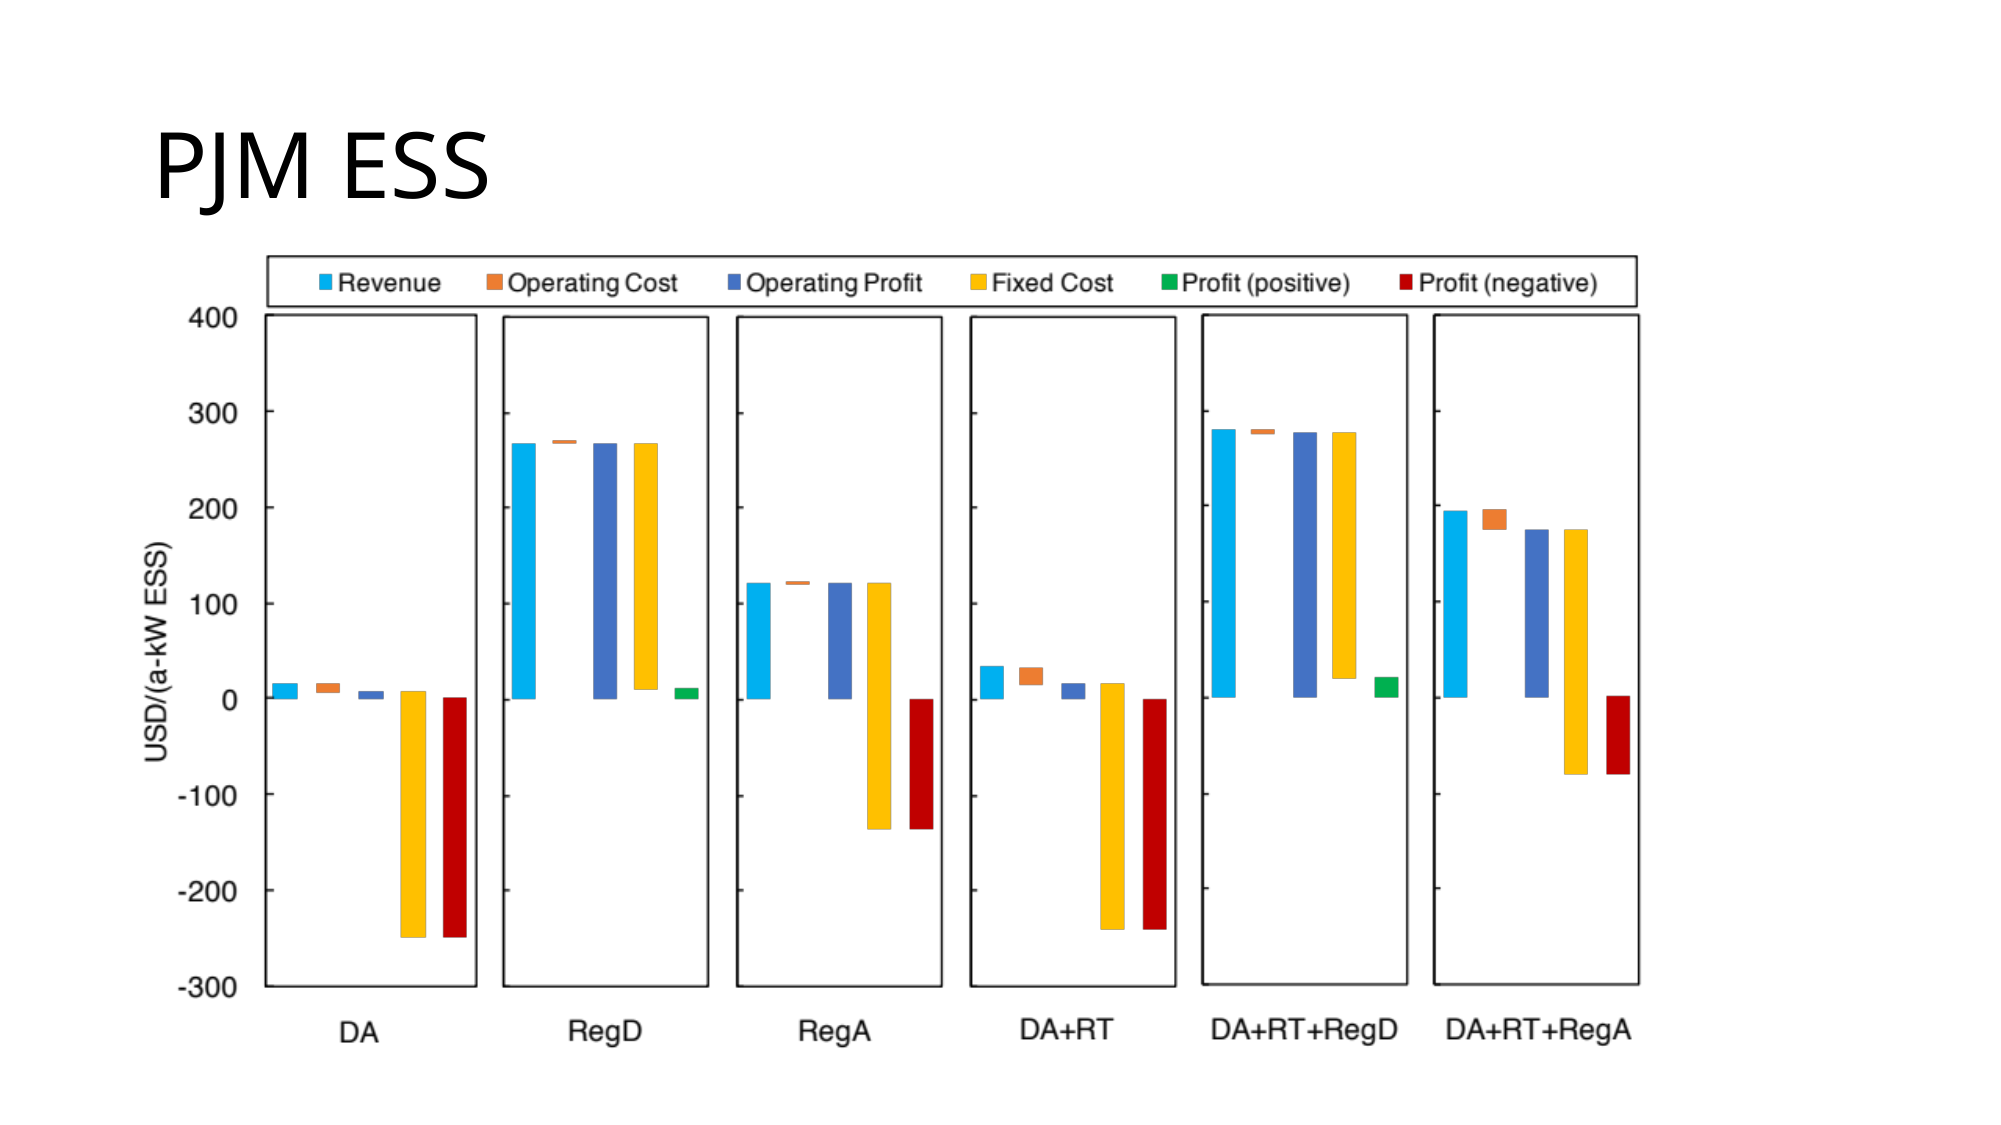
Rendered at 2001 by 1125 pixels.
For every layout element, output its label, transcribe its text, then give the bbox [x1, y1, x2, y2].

picture [137, 243, 1705, 1055]
title PJM ESS [137, 59, 1863, 278]
